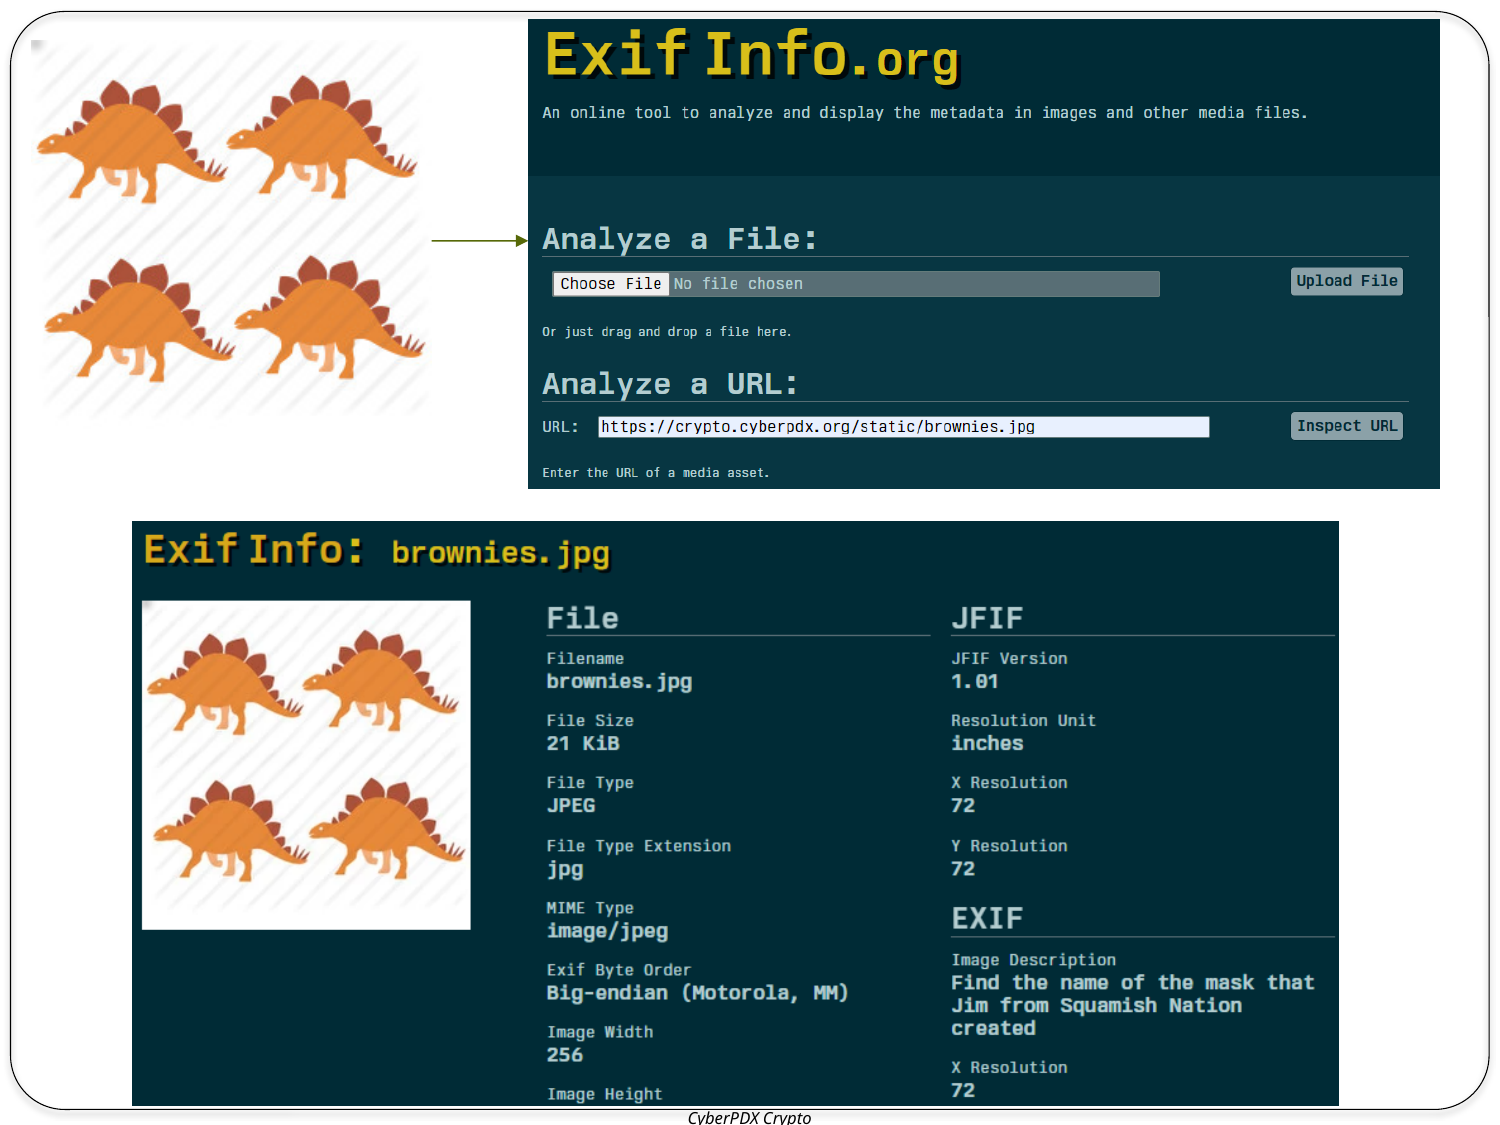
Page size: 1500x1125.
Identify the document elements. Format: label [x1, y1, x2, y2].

picture [559, 714, 565, 726]
picture [547, 799, 557, 812]
picture [1001, 653, 1007, 664]
picture [1049, 1064, 1067, 1073]
picture [569, 840, 574, 851]
picture [645, 964, 653, 975]
picture [586, 985, 667, 999]
picture [1001, 780, 1009, 788]
picture [909, 51, 931, 78]
picture [559, 652, 565, 664]
picture [597, 655, 623, 664]
picture [951, 1024, 974, 1035]
picture [273, 542, 294, 566]
picture [1170, 999, 1193, 1012]
picture [627, 843, 633, 851]
picture [991, 843, 998, 851]
picture [1195, 998, 1204, 1012]
picture [965, 799, 974, 812]
picture [573, 799, 595, 812]
picture [1134, 975, 1145, 989]
picture [953, 735, 974, 750]
picture [977, 1001, 988, 1012]
picture [597, 902, 604, 913]
picture [1012, 1020, 1035, 1035]
picture [635, 1087, 652, 1103]
picture [627, 780, 633, 788]
picture [541, 557, 550, 566]
picture [576, 655, 594, 664]
picture [692, 986, 717, 999]
picture [1089, 953, 1095, 965]
picture [627, 905, 633, 913]
picture [558, 540, 571, 572]
picture [559, 776, 575, 788]
picture [953, 777, 960, 788]
picture [1206, 978, 1241, 989]
picture [1025, 1001, 1049, 1012]
picture [673, 843, 681, 851]
picture [1014, 1001, 1022, 1012]
picture [952, 715, 961, 726]
picture [1080, 714, 1086, 726]
picture [321, 542, 344, 566]
picture [1022, 655, 1027, 663]
picture [991, 780, 998, 788]
picture [217, 533, 239, 566]
picture [741, 43, 774, 78]
picture [666, 840, 672, 851]
picture [560, 864, 583, 880]
picture [559, 839, 564, 851]
picture [1013, 715, 1017, 726]
picture [1001, 739, 1024, 750]
picture [637, 1027, 641, 1037]
picture [1134, 997, 1156, 1012]
picture [1041, 776, 1047, 788]
picture [1041, 1061, 1047, 1073]
picture [194, 533, 216, 566]
picture [585, 606, 600, 628]
picture [973, 653, 978, 664]
picture [1020, 843, 1028, 851]
picture [548, 840, 555, 851]
picture [719, 986, 752, 999]
picture [1002, 997, 1011, 1012]
picture [694, 843, 701, 851]
picture [1269, 975, 1302, 989]
picture [1001, 843, 1009, 851]
picture [618, 965, 623, 975]
picture [566, 902, 584, 913]
picture [1160, 975, 1180, 989]
picture [931, 110, 943, 117]
picture [571, 989, 583, 1004]
picture [1122, 978, 1132, 989]
picture [1218, 1001, 1241, 1012]
picture [632, 926, 667, 942]
picture [576, 780, 585, 788]
picture [1041, 839, 1046, 851]
picture [527, 177, 1441, 489]
picture [992, 715, 998, 726]
picture [1069, 957, 1077, 969]
picture [1020, 780, 1028, 788]
picture [645, 840, 652, 851]
picture [548, 33, 580, 78]
picture [1031, 655, 1038, 664]
picture [602, 612, 618, 628]
picture [656, 1089, 661, 1099]
picture [250, 535, 269, 566]
picture [351, 539, 362, 550]
picture [663, 963, 681, 975]
picture [622, 30, 655, 78]
picture [1049, 780, 1067, 788]
picture [145, 535, 167, 566]
picture [1031, 957, 1047, 965]
picture [569, 963, 573, 975]
picture [1031, 777, 1037, 788]
picture [1041, 652, 1047, 664]
picture [1002, 718, 1009, 726]
picture [1245, 974, 1254, 989]
picture [1012, 1062, 1018, 1073]
picture [547, 985, 570, 999]
picture [297, 533, 319, 566]
picture [976, 674, 997, 688]
picture [1025, 975, 1048, 989]
picture [597, 964, 613, 979]
picture [952, 799, 962, 812]
picture [990, 607, 1002, 628]
picture [965, 862, 974, 875]
picture [617, 1025, 622, 1037]
picture [621, 923, 628, 941]
picture [597, 715, 604, 726]
picture [1022, 714, 1028, 726]
picture [606, 780, 624, 791]
picture [1060, 953, 1066, 965]
picture [965, 997, 974, 1012]
picture [1001, 1064, 1009, 1073]
picture [972, 718, 990, 726]
picture [571, 673, 619, 688]
picture [953, 1062, 960, 1073]
picture [723, 843, 731, 851]
picture [608, 714, 614, 726]
picture [1098, 957, 1116, 965]
picture [952, 653, 959, 664]
picture [626, 1087, 631, 1099]
picture [953, 840, 960, 851]
picture [393, 540, 502, 566]
picture [548, 715, 554, 726]
picture [753, 985, 789, 999]
picture [1008, 607, 1022, 628]
picture [1020, 1065, 1028, 1073]
picture [962, 718, 969, 726]
picture [972, 1062, 990, 1073]
picture [548, 607, 564, 628]
picture [627, 718, 633, 726]
picture [879, 50, 905, 79]
picture [1031, 1062, 1037, 1073]
picture [575, 547, 611, 573]
picture [840, 983, 847, 1002]
picture [814, 986, 838, 999]
picture [609, 921, 618, 940]
picture [977, 1024, 998, 1035]
picture [991, 1064, 998, 1073]
picture [31, 40, 432, 441]
picture [778, 29, 811, 78]
picture [561, 799, 570, 812]
picture [657, 673, 665, 691]
picture [815, 43, 849, 79]
picture [954, 907, 986, 928]
picture [568, 715, 575, 726]
picture [605, 1027, 614, 1037]
picture [658, 29, 690, 78]
picture [559, 967, 565, 975]
picture [953, 976, 963, 989]
picture [1049, 655, 1067, 664]
picture [585, 737, 595, 750]
picture [953, 1083, 962, 1097]
picture [576, 718, 585, 726]
picture [1049, 843, 1067, 851]
picture [1030, 718, 1048, 726]
picture [1059, 715, 1077, 726]
picture [561, 737, 568, 750]
picture [1010, 954, 1028, 965]
picture [606, 905, 624, 917]
picture [625, 1025, 633, 1037]
picture [954, 954, 959, 965]
picture [569, 653, 575, 664]
picture [597, 840, 604, 851]
picture [952, 999, 962, 1012]
picture [655, 843, 662, 851]
picture [547, 737, 558, 750]
picture [953, 862, 962, 875]
picture [503, 547, 538, 566]
picture [972, 840, 989, 851]
picture [977, 975, 998, 989]
picture [548, 777, 555, 788]
picture [548, 964, 554, 975]
picture [549, 861, 556, 879]
picture [961, 957, 998, 969]
picture [953, 607, 967, 628]
picture [644, 1025, 652, 1037]
picture [708, 33, 735, 78]
picture [1007, 653, 1018, 664]
picture [953, 674, 961, 688]
picture [567, 606, 581, 628]
picture [934, 50, 960, 89]
picture [548, 902, 556, 913]
picture [1207, 997, 1217, 1012]
picture [597, 735, 619, 750]
picture [557, 1029, 594, 1041]
picture [1061, 997, 1132, 1017]
picture [560, 902, 564, 913]
picture [713, 843, 720, 851]
picture [990, 907, 1002, 928]
picture [579, 963, 584, 975]
picture [547, 1048, 583, 1061]
picture [1011, 840, 1017, 851]
picture [1061, 978, 1108, 989]
picture [1011, 777, 1018, 788]
picture [606, 843, 624, 855]
picture [965, 1083, 974, 1097]
picture [1089, 715, 1095, 726]
picture [971, 607, 986, 628]
picture [1183, 978, 1193, 989]
picture [1080, 955, 1086, 965]
picture [169, 542, 191, 566]
picture [683, 983, 690, 1002]
picture [1002, 1021, 1011, 1035]
picture [617, 718, 623, 726]
picture [142, 601, 470, 929]
picture [1013, 975, 1022, 989]
picture [548, 923, 607, 942]
picture [1305, 975, 1314, 989]
picture [705, 839, 710, 851]
picture [557, 1091, 594, 1103]
picture [576, 843, 585, 851]
picture [547, 673, 570, 688]
picture [977, 735, 998, 750]
picture [1031, 840, 1037, 851]
picture [669, 677, 691, 693]
picture [1008, 907, 1022, 928]
picture [627, 967, 633, 975]
picture [972, 777, 990, 788]
picture [964, 975, 974, 989]
picture [583, 44, 616, 78]
picture [855, 67, 867, 78]
picture [351, 555, 362, 566]
picture [620, 677, 643, 688]
picture [611, 1089, 623, 1099]
